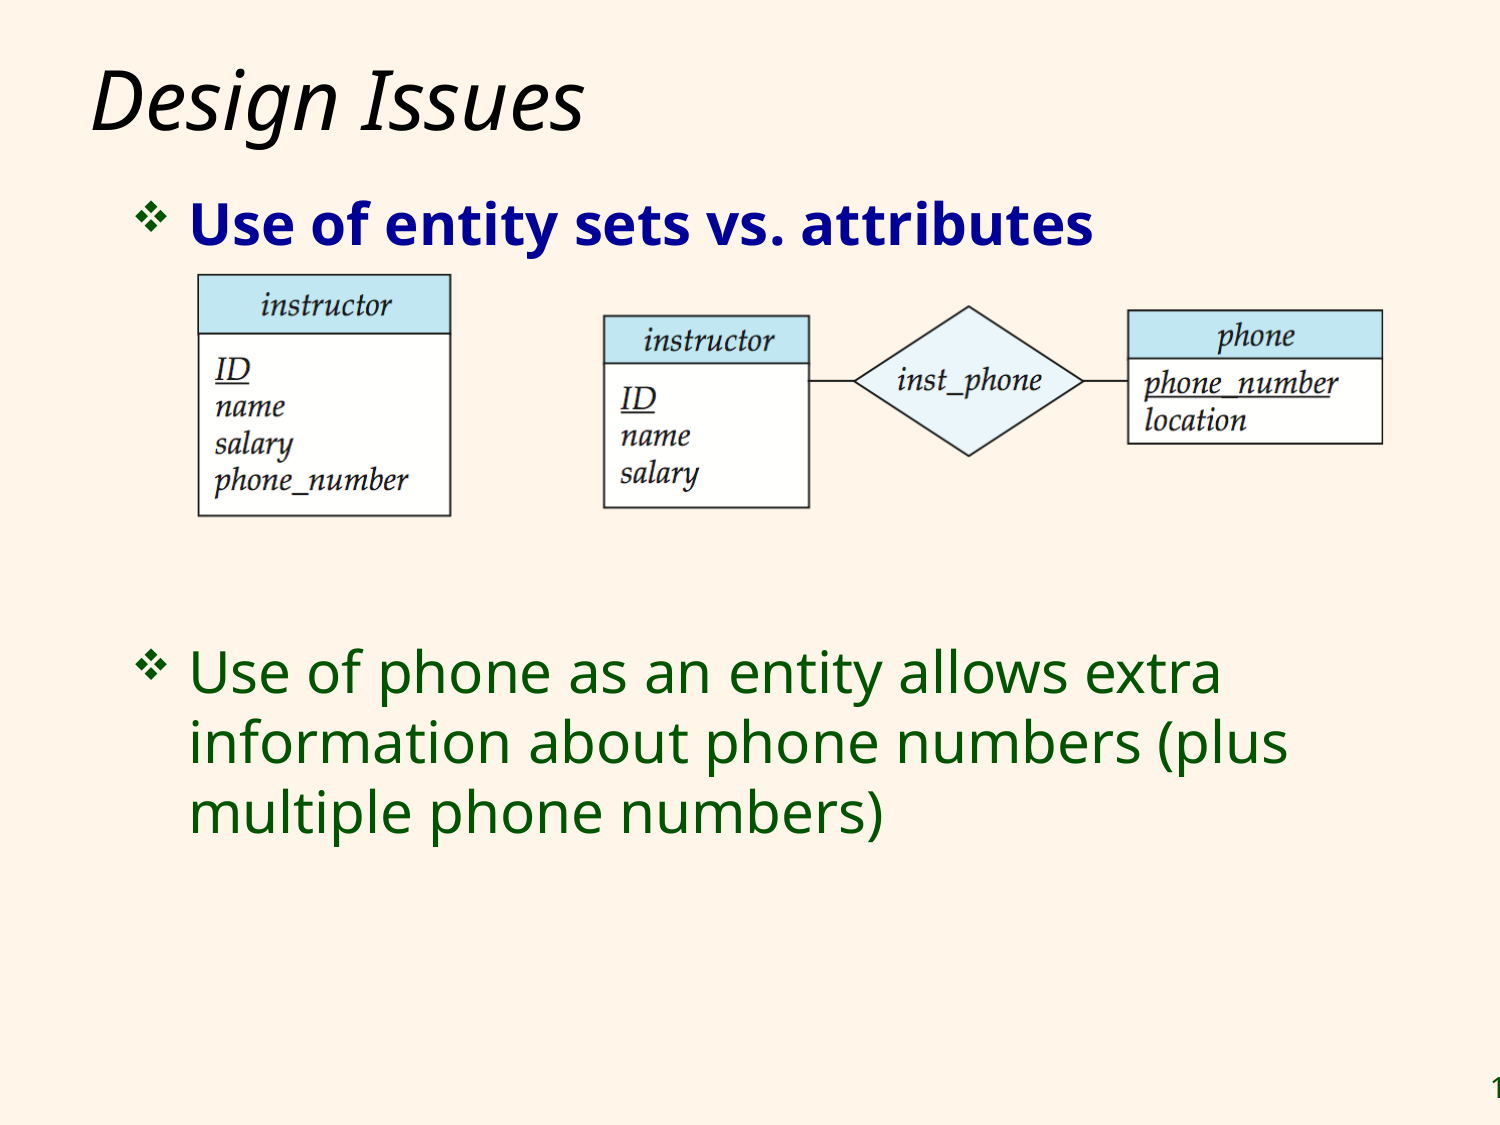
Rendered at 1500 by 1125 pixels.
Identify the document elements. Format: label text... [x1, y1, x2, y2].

picture [197, 271, 1384, 531]
title Design Issues [75, 45, 1425, 150]
list Use of entity sets vs. attributes Use of phone as an entity allows extra information about phone numbers (plus multiple phone numbers) [116, 179, 1416, 1063]
